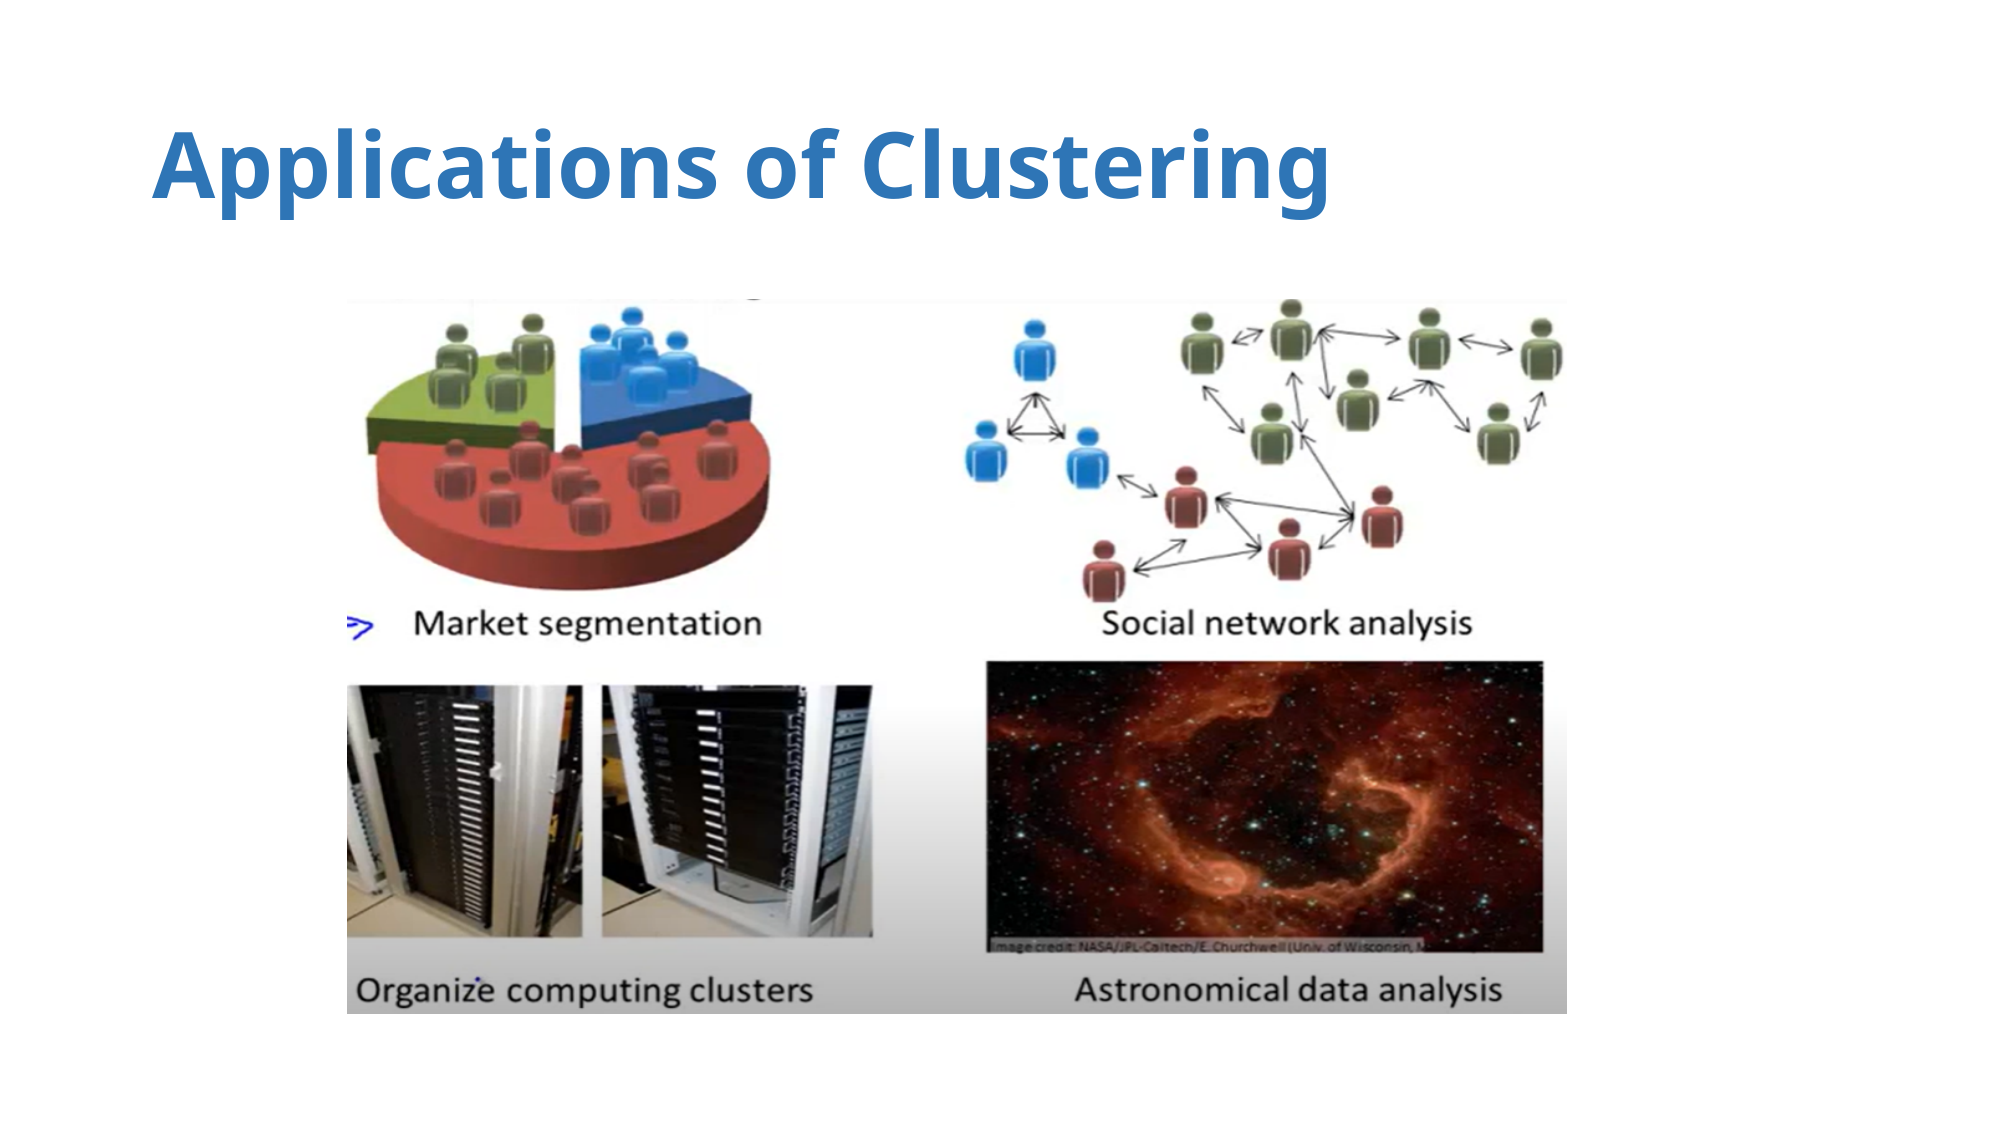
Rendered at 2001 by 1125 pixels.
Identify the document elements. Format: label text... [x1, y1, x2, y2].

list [347, 299, 1567, 1014]
title Applications of Clustering [137, 59, 1863, 278]
